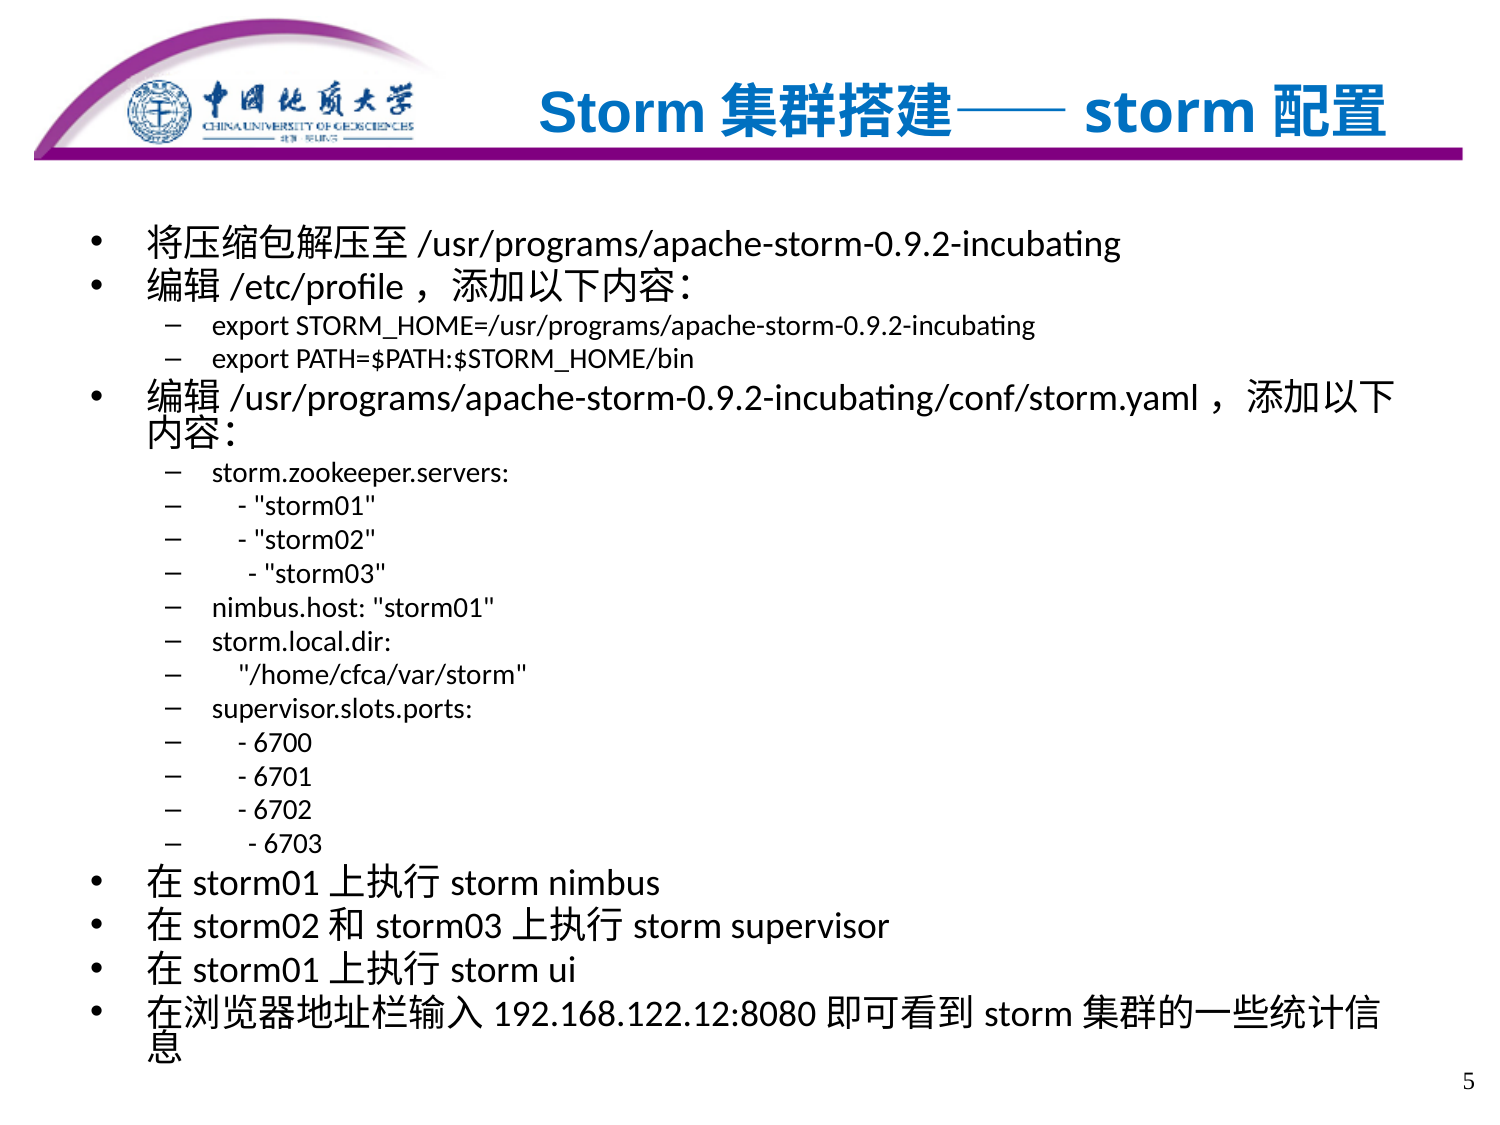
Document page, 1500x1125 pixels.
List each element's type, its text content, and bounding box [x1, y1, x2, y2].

list 将压缩包解压至/usr/programs/apache-storm-0.9.2-incubating 编辑/etc/profile，添加以下内容： export STORM_HOME=/usr/programs/apache-storm-0.9.2-incubating export PATH=$PATH:$STORM_HOME/bin 编辑/usr/programs/apache-storm-0.9.2-incubating/conf/storm.yaml，添加以下内容： storm.zookeeper.servers: - "storm01" - "storm02" - "storm03" nimbus.host: "storm01" storm.local.dir: "/home/cfca/var/storm" supervisor.slots.ports: - 6700 - 6701 - 6702 - 6703 在storm01上执行storm nimbus 在storm02和storm03上执行storm supervisor 在storm01上执行storm ui 在浏览器地址栏输入192.168.122.12:8080即可看到storm集群的一些统计信息 [75, 220, 1425, 963]
text_box Storm集群搭建——storm配置 [523, 66, 1499, 152]
picture [34, 16, 1466, 173]
